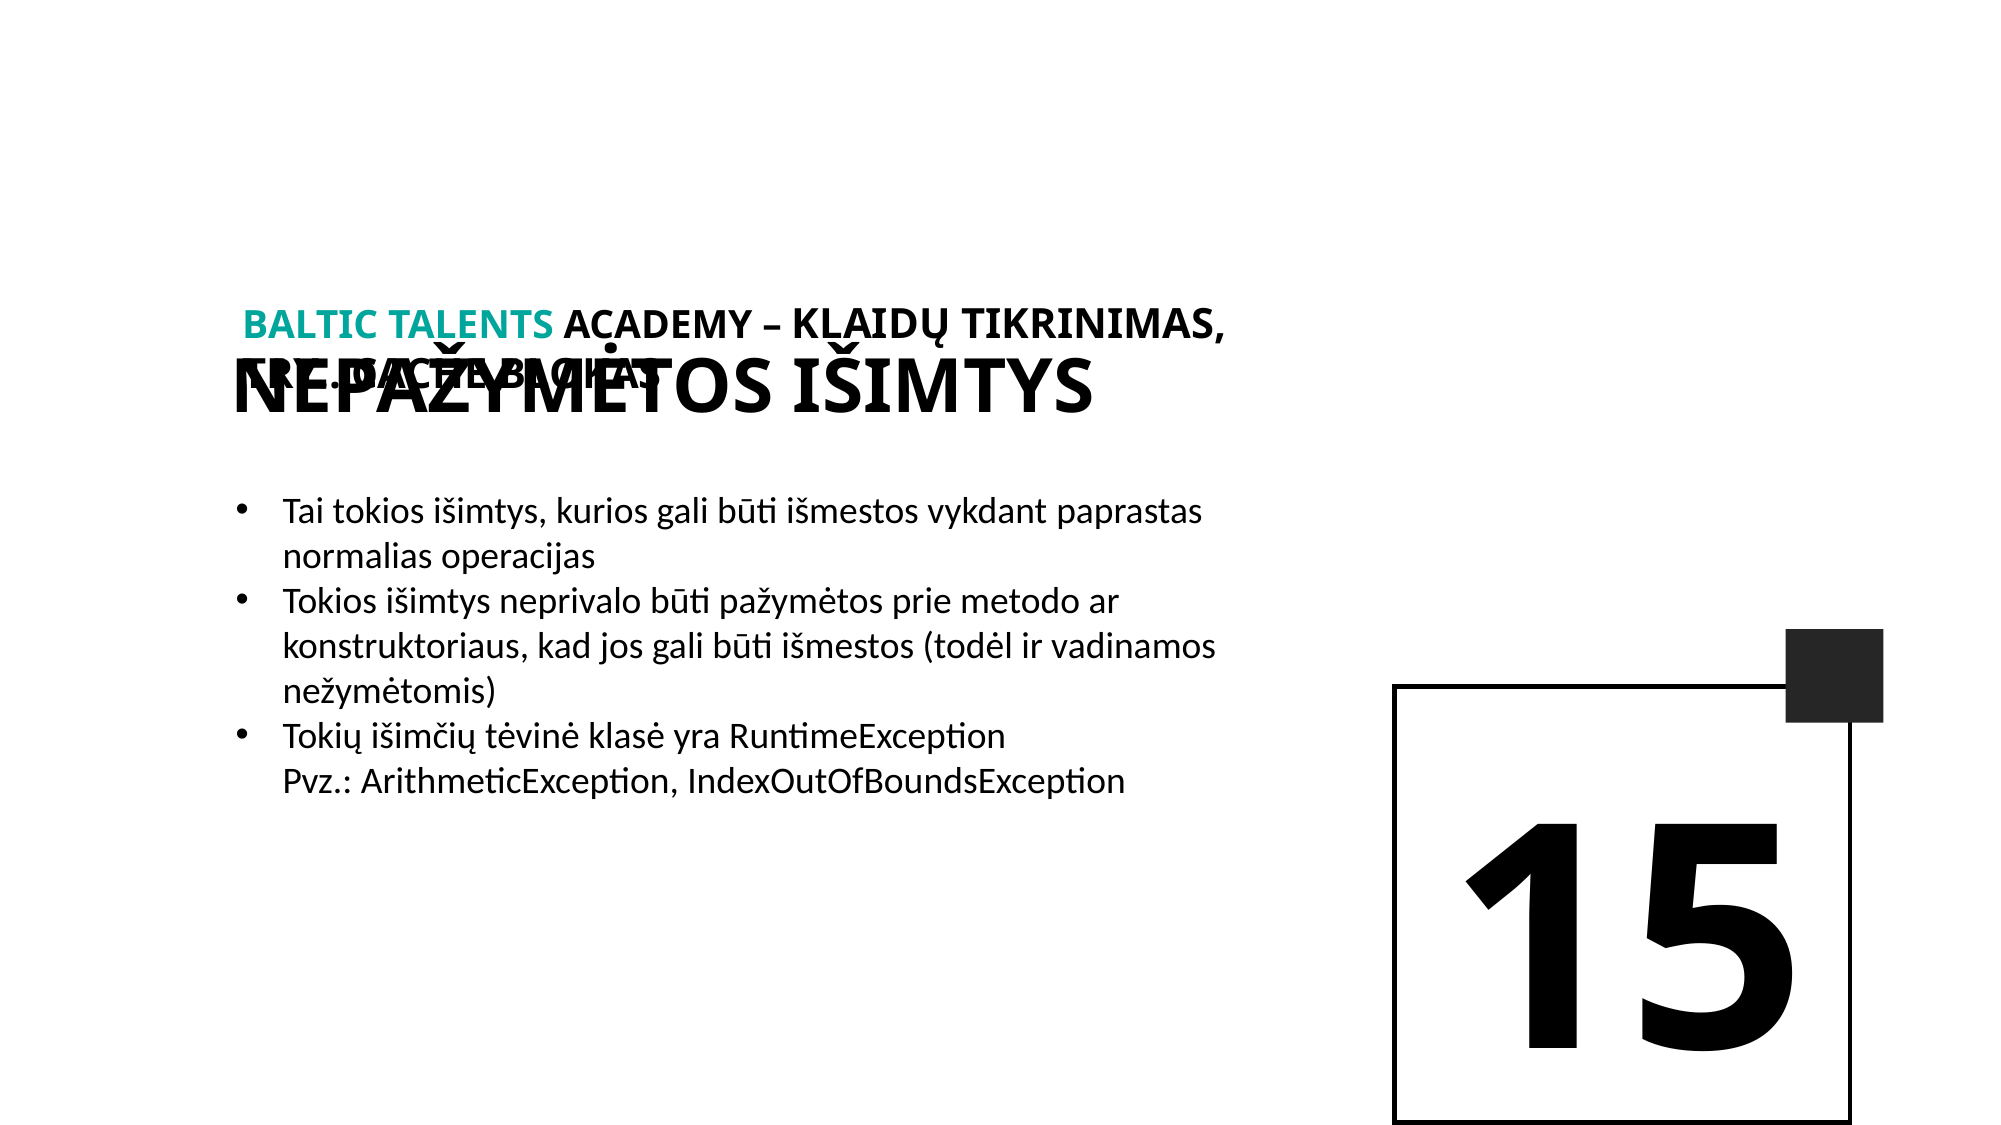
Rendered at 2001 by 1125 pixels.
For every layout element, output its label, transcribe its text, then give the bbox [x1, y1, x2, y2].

text_box Nepažymėtos išimtys [209, 327, 1440, 546]
text_box Tai tokios išimtys, kurios gali būti išmestos vykdant paprastas normalias operacijas Tokios išimtys neprivalo būti pažymėtos prie metodo ar konstruktoriaus, kad jos gali būti išmestos (todėl ir vadinamos nežymėtomis) Tokių išimčių tėvinė klasė yra RuntimeException Pvz.: ArithmeticException, IndexOutOfBoundsException [225, 546, 1293, 873]
text_box [1784, 628, 1884, 724]
text_box BALTIc TALENTs AcADEMy – Klaidų tikrinimas, Try...cache blokas [222, 286, 1415, 505]
text_box [1393, 685, 1851, 1124]
text_box 15 [1254, 729, 1817, 1125]
